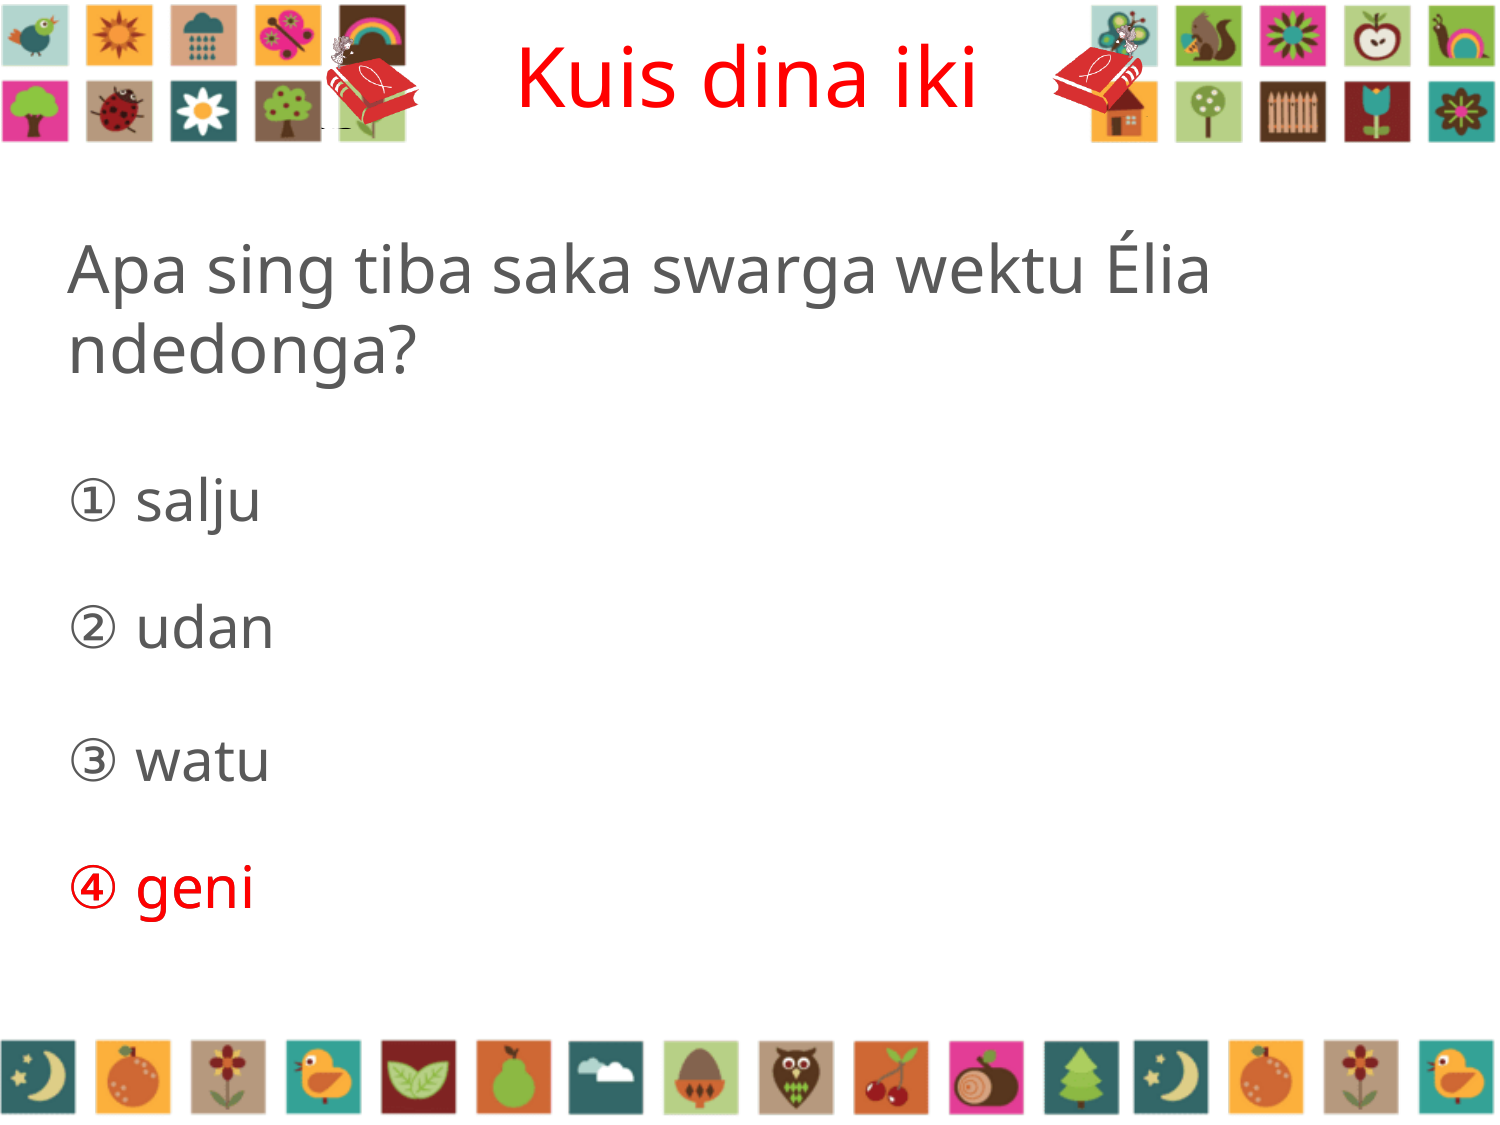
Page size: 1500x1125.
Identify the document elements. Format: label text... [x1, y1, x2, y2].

text_box ② udan [53, 582, 1436, 668]
picture [0, 3, 451, 150]
picture [1021, 3, 1500, 150]
text_box Apa sing tiba saka swarga wektu Élia ndedonga? [53, 219, 1436, 395]
text_box ③ watu [53, 716, 1483, 801]
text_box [0, 1028, 1500, 1118]
text_box ④ geni [53, 842, 1483, 928]
text_box ① salju [53, 456, 1436, 541]
text_box Kuis dina iki [425, 16, 1078, 131]
